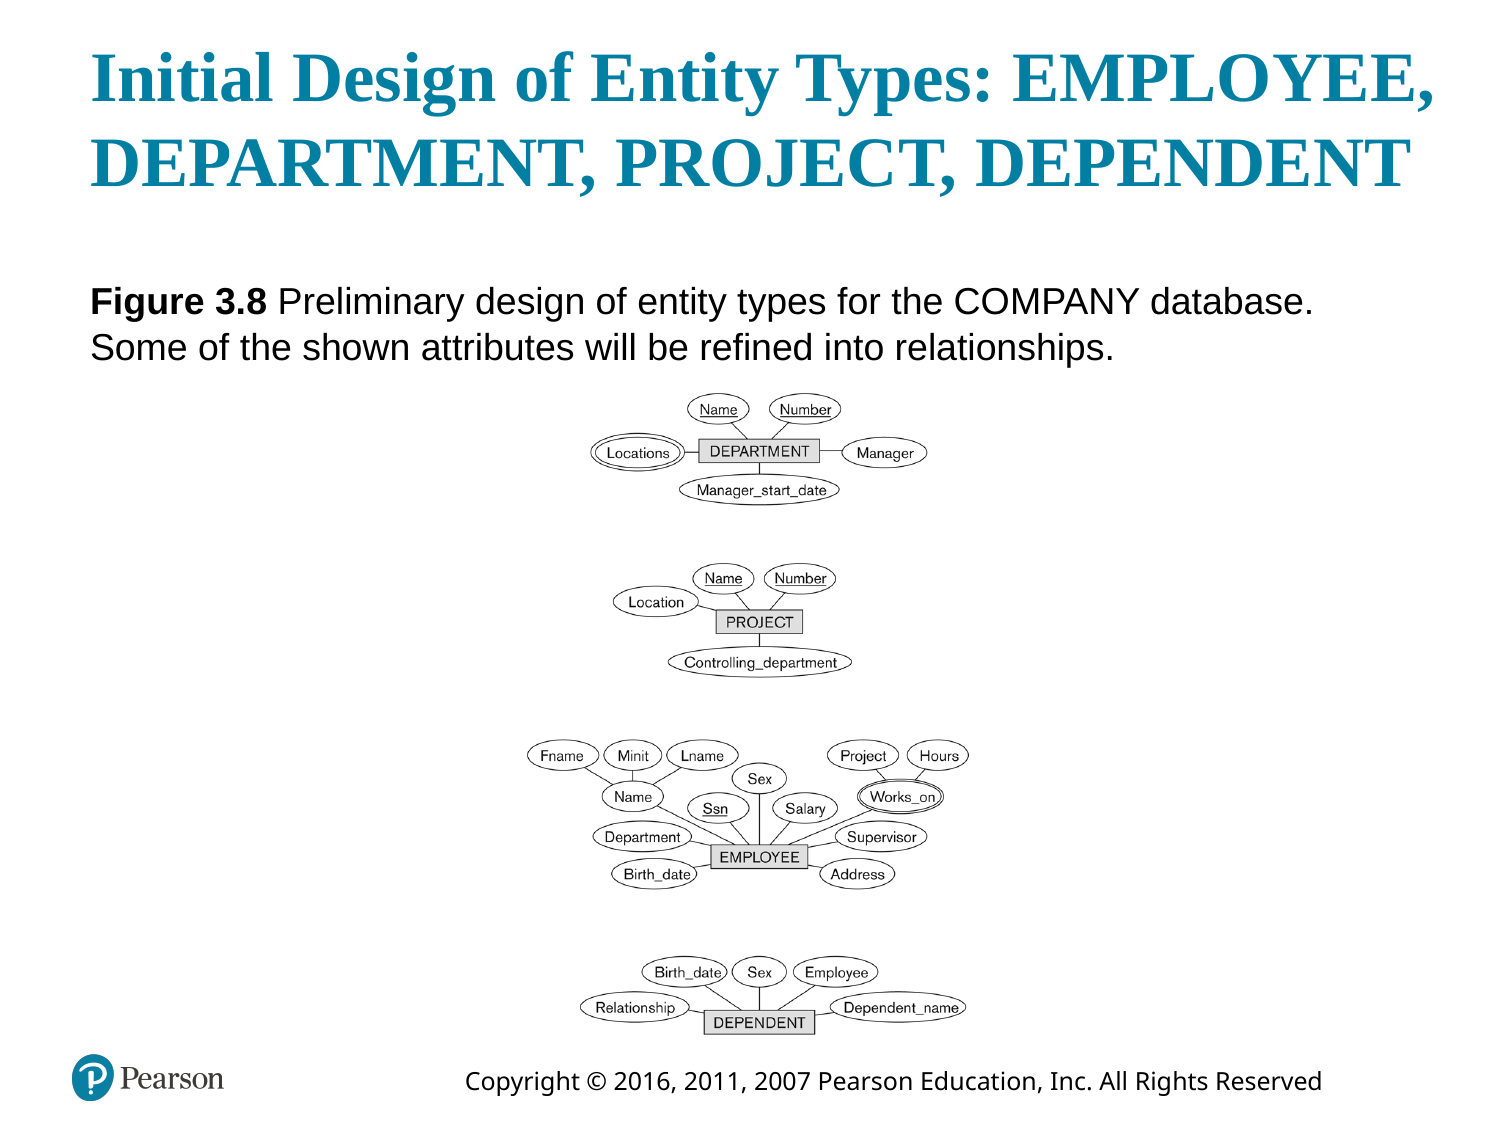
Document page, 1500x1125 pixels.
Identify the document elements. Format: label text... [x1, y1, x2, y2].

picture [72, 1054, 88, 1070]
list Figure 3.8 Preliminary design of entity types for the COMPANY database. Some of the shown attributes will be refined into relationships. [75, 262, 1425, 372]
picture [526, 392, 974, 1037]
picture [80, 1063, 106, 1088]
picture [98, 1054, 224, 1101]
picture [72, 1087, 83, 1101]
title Initial Design of Entity Types: EMPLOYEE, DEPARTMENT, PROJECT, DEPENDENT [75, 0, 1462, 216]
